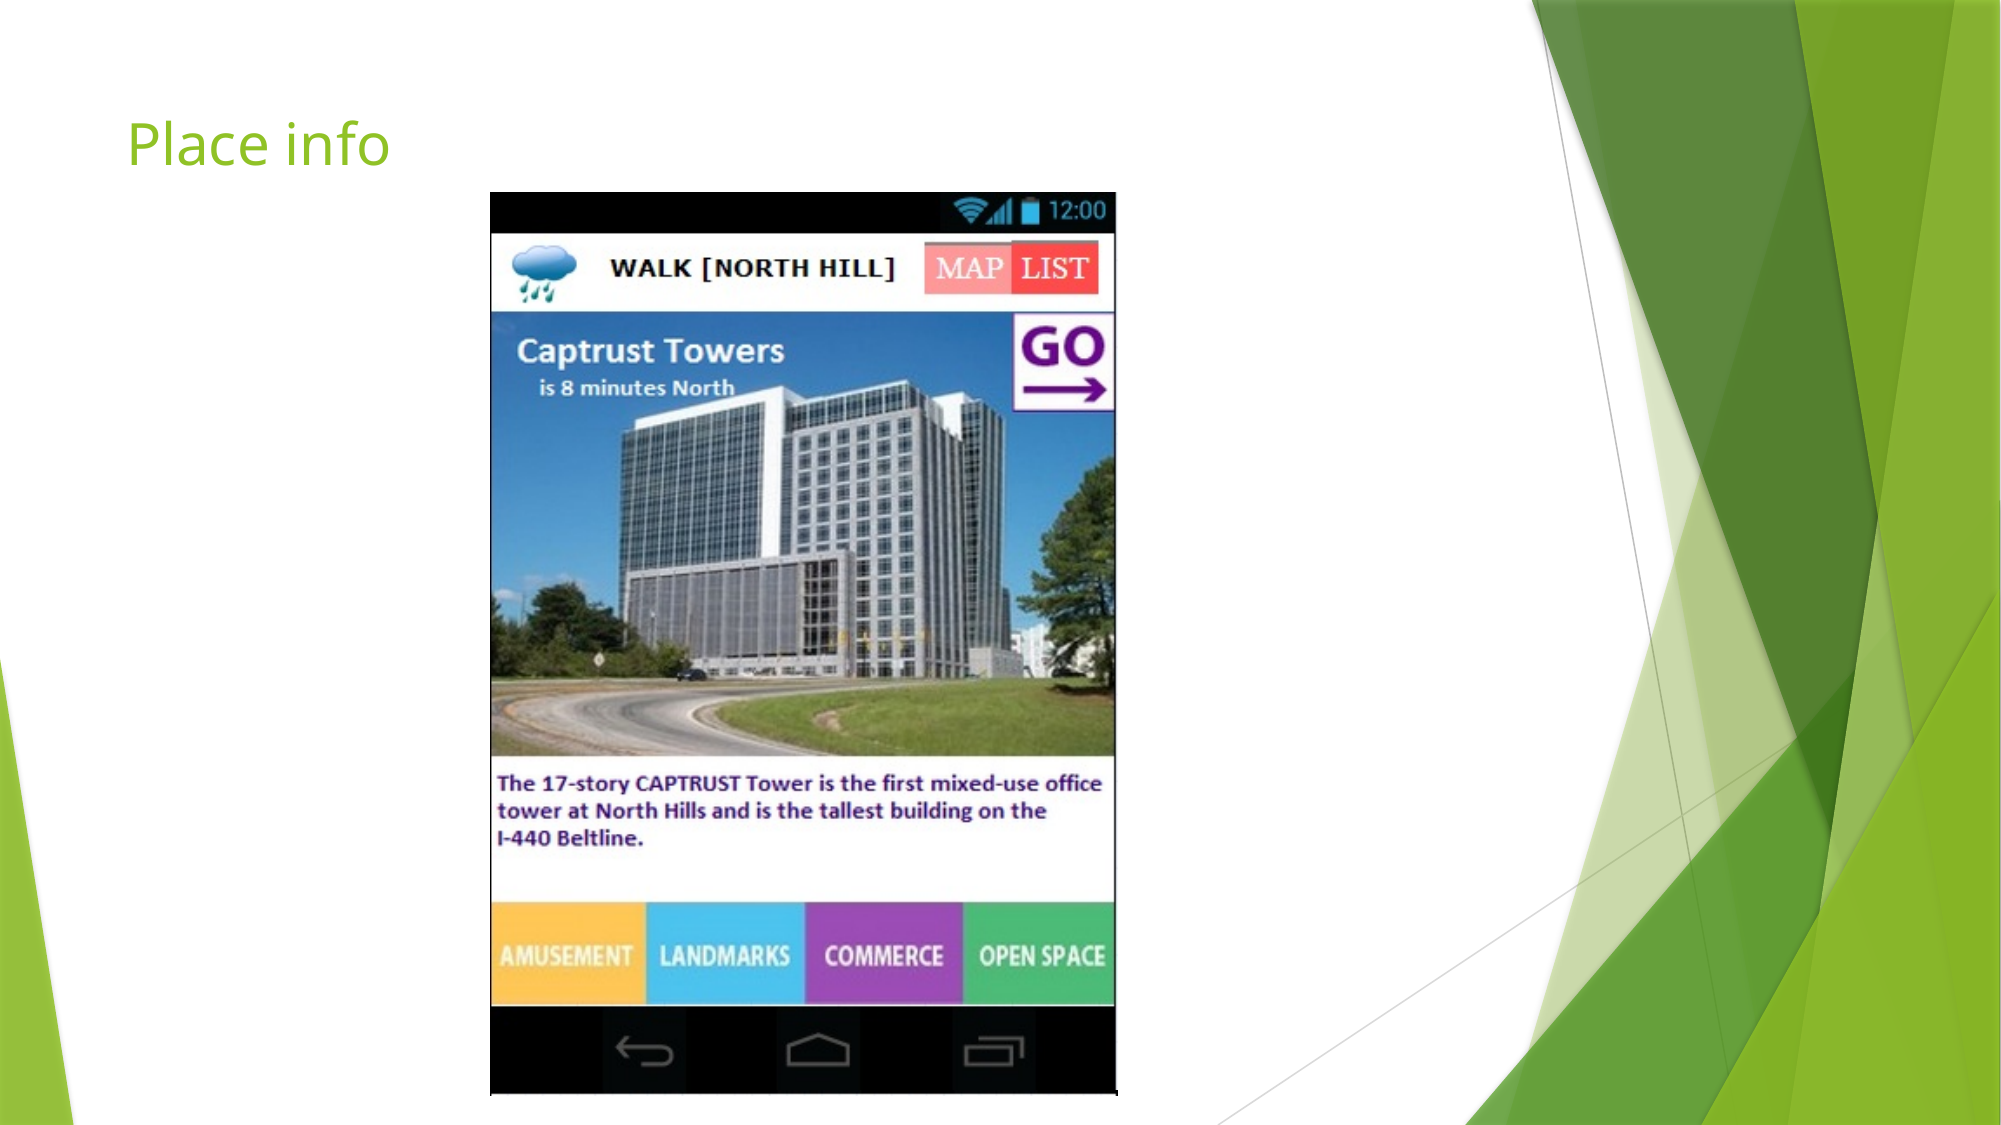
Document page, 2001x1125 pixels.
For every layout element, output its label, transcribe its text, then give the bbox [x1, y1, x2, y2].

picture [490, 191, 1118, 1096]
title Place info [111, 99, 1420, 268]
